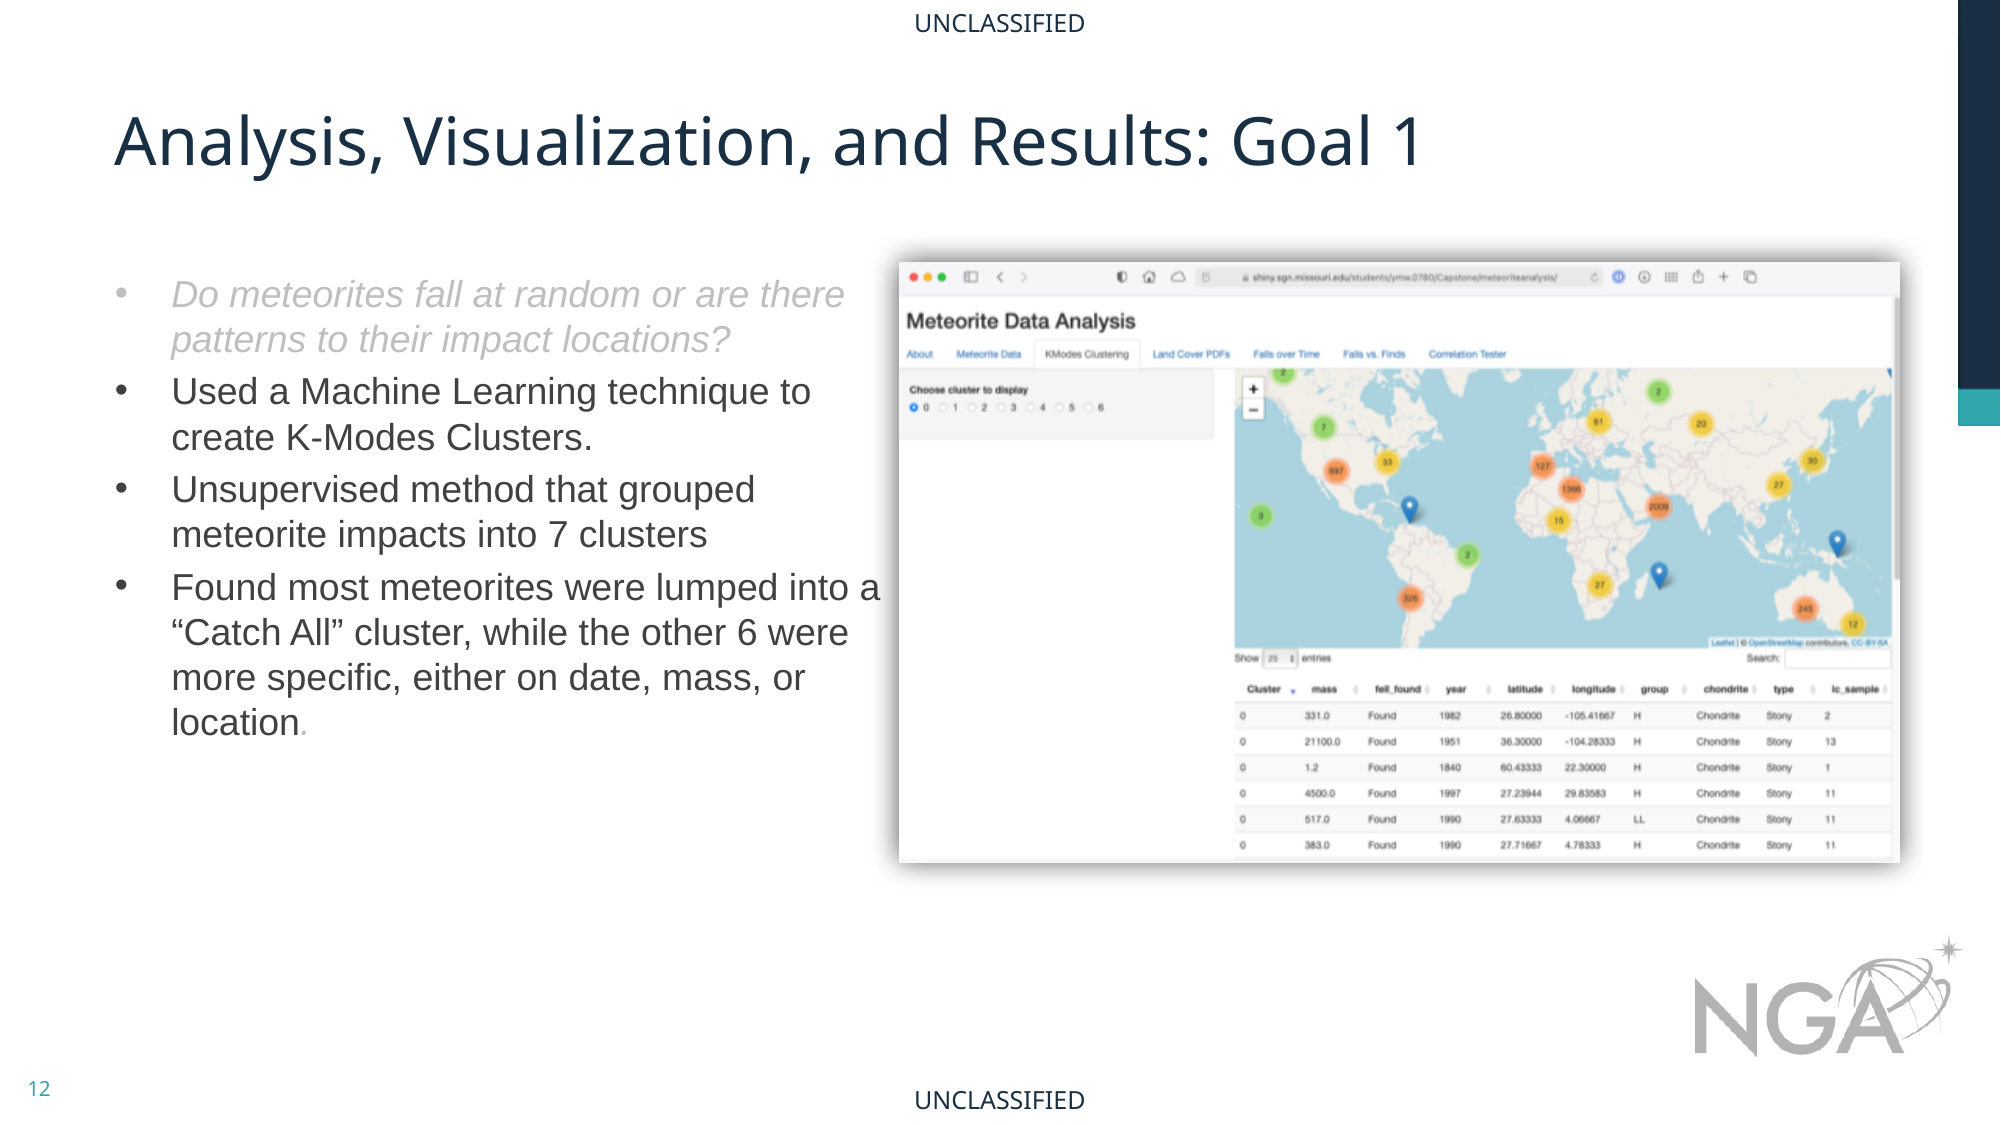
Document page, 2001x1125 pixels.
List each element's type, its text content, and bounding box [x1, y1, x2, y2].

picture [1695, 934, 1964, 1057]
title Analysis, Visualization, and Results: Goal 1 [99, 45, 1900, 233]
picture [899, 262, 1901, 863]
list Do meteorites fall at random or are there patterns to their impact locations? Used a Machine Learning technique to create K-Modes Clusters. Unsupervised method that grouped meteorite impacts into 7 clusters Found most meteorites were lumped into a “Catch All” cluster, while the other 6 were more specific, either on date, mass, or location. [99, 262, 900, 946]
